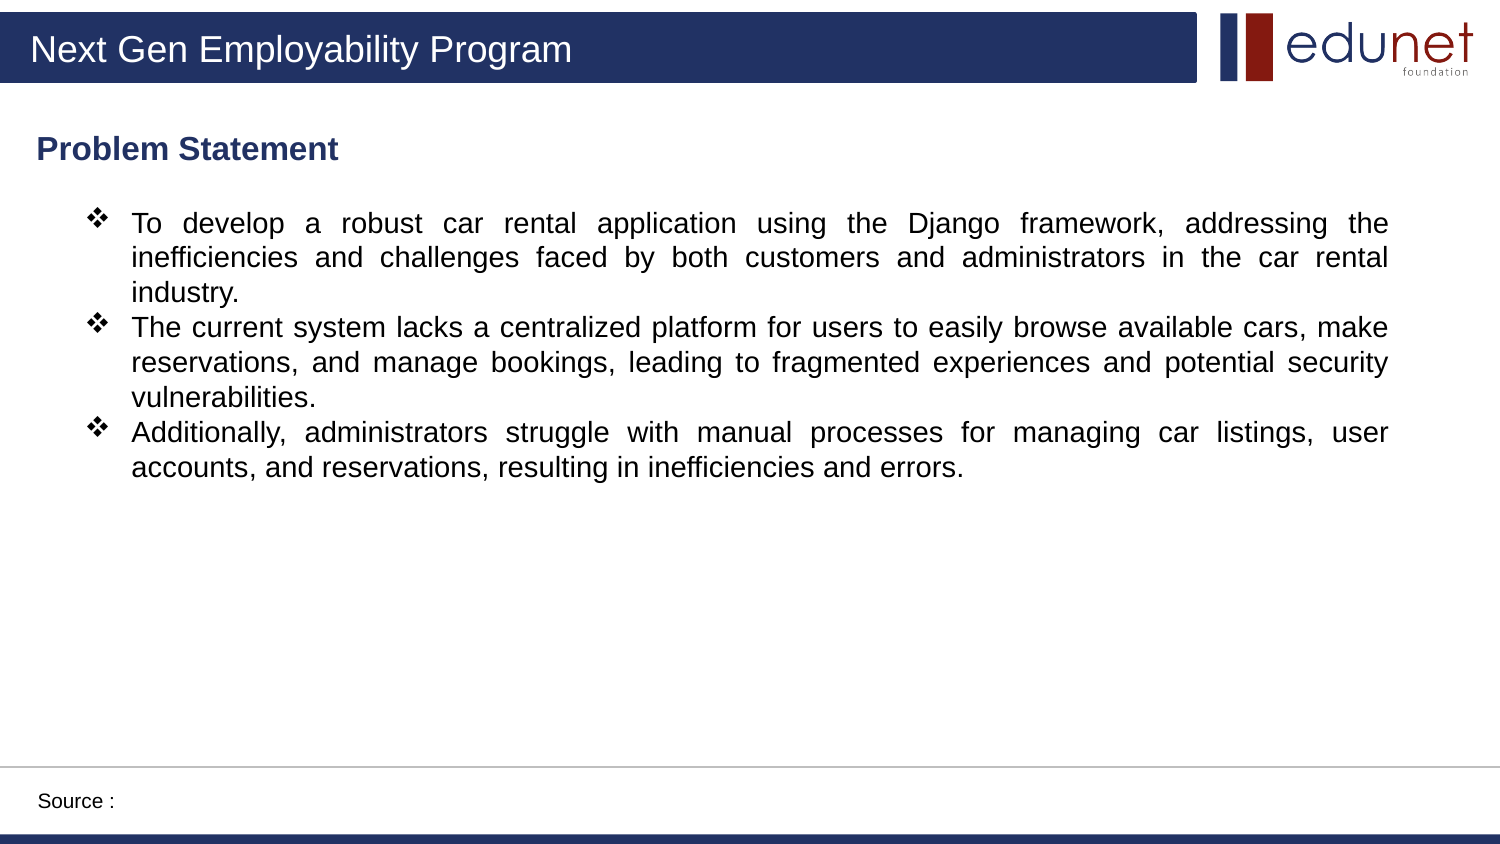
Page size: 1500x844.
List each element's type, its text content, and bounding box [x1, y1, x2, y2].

text_box Source : [22, 776, 139, 826]
title Problem Statement [21, 111, 504, 165]
picture [1279, 14, 1482, 83]
text_box To develop a robust car rental application using the Django framework, addressing the inefficiencies and challenges faced by both customers and administrators in the car rental industry. The current system lacks a centralized platform for users to easily browse available cars, make reservations, and manage bookings, leading to fragmented experiences and potential security vulnerabilities. Additionally, administrators struggle with manual processes for managing car listings, user accounts, and reservations, resulting in inefficiencies and errors. [69, 196, 1406, 491]
